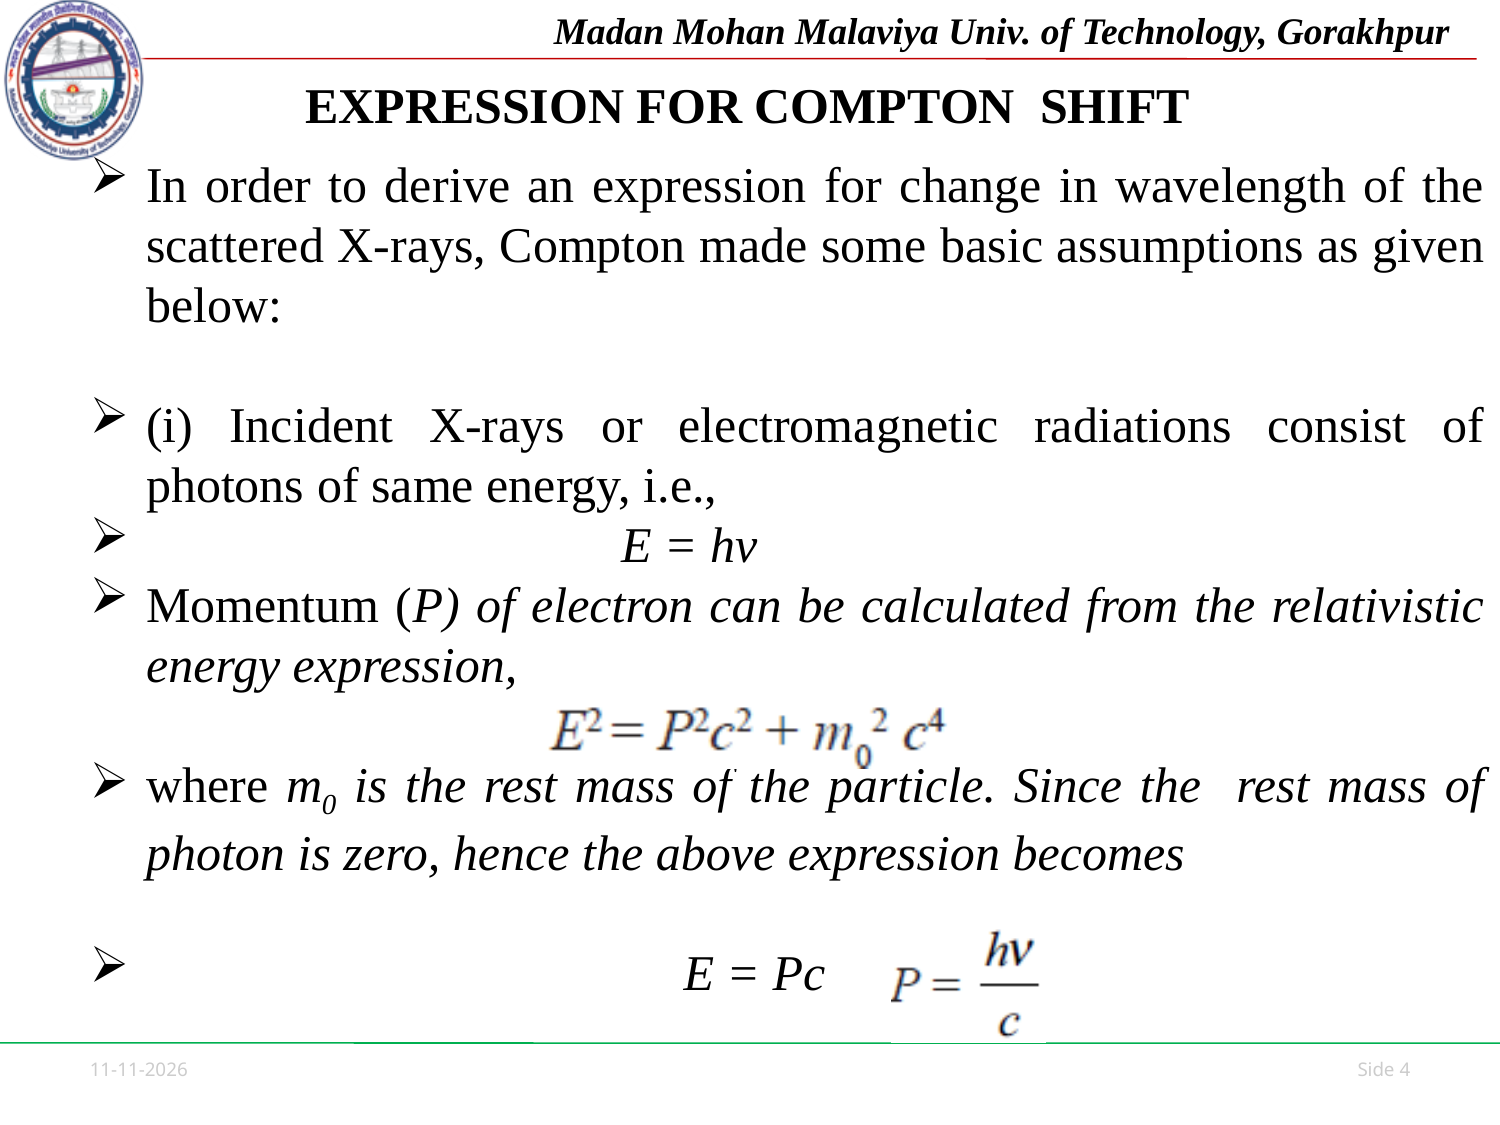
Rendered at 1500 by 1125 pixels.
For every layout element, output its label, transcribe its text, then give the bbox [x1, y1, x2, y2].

text_box In order to derive an expression for change in wavelength of the scattered X-rays, Compton made some basic assumptions as given below: (i) Incident X-rays or electromagnetic radiations consist of photons of same energy, i.e., E = hν Momentum (P) of electron can be calculated from the relativistic energy expression, where m0 is the rest mass of the particle. Since the rest mass of photon is zero, hence the above expression becomes E = Pc [74, 144, 1500, 1118]
picture [0, 0, 148, 166]
picture [891, 928, 1046, 1043]
picture [544, 693, 956, 770]
text_box EXPRESSION FOR COMPTON SHIFT [290, 66, 1210, 142]
